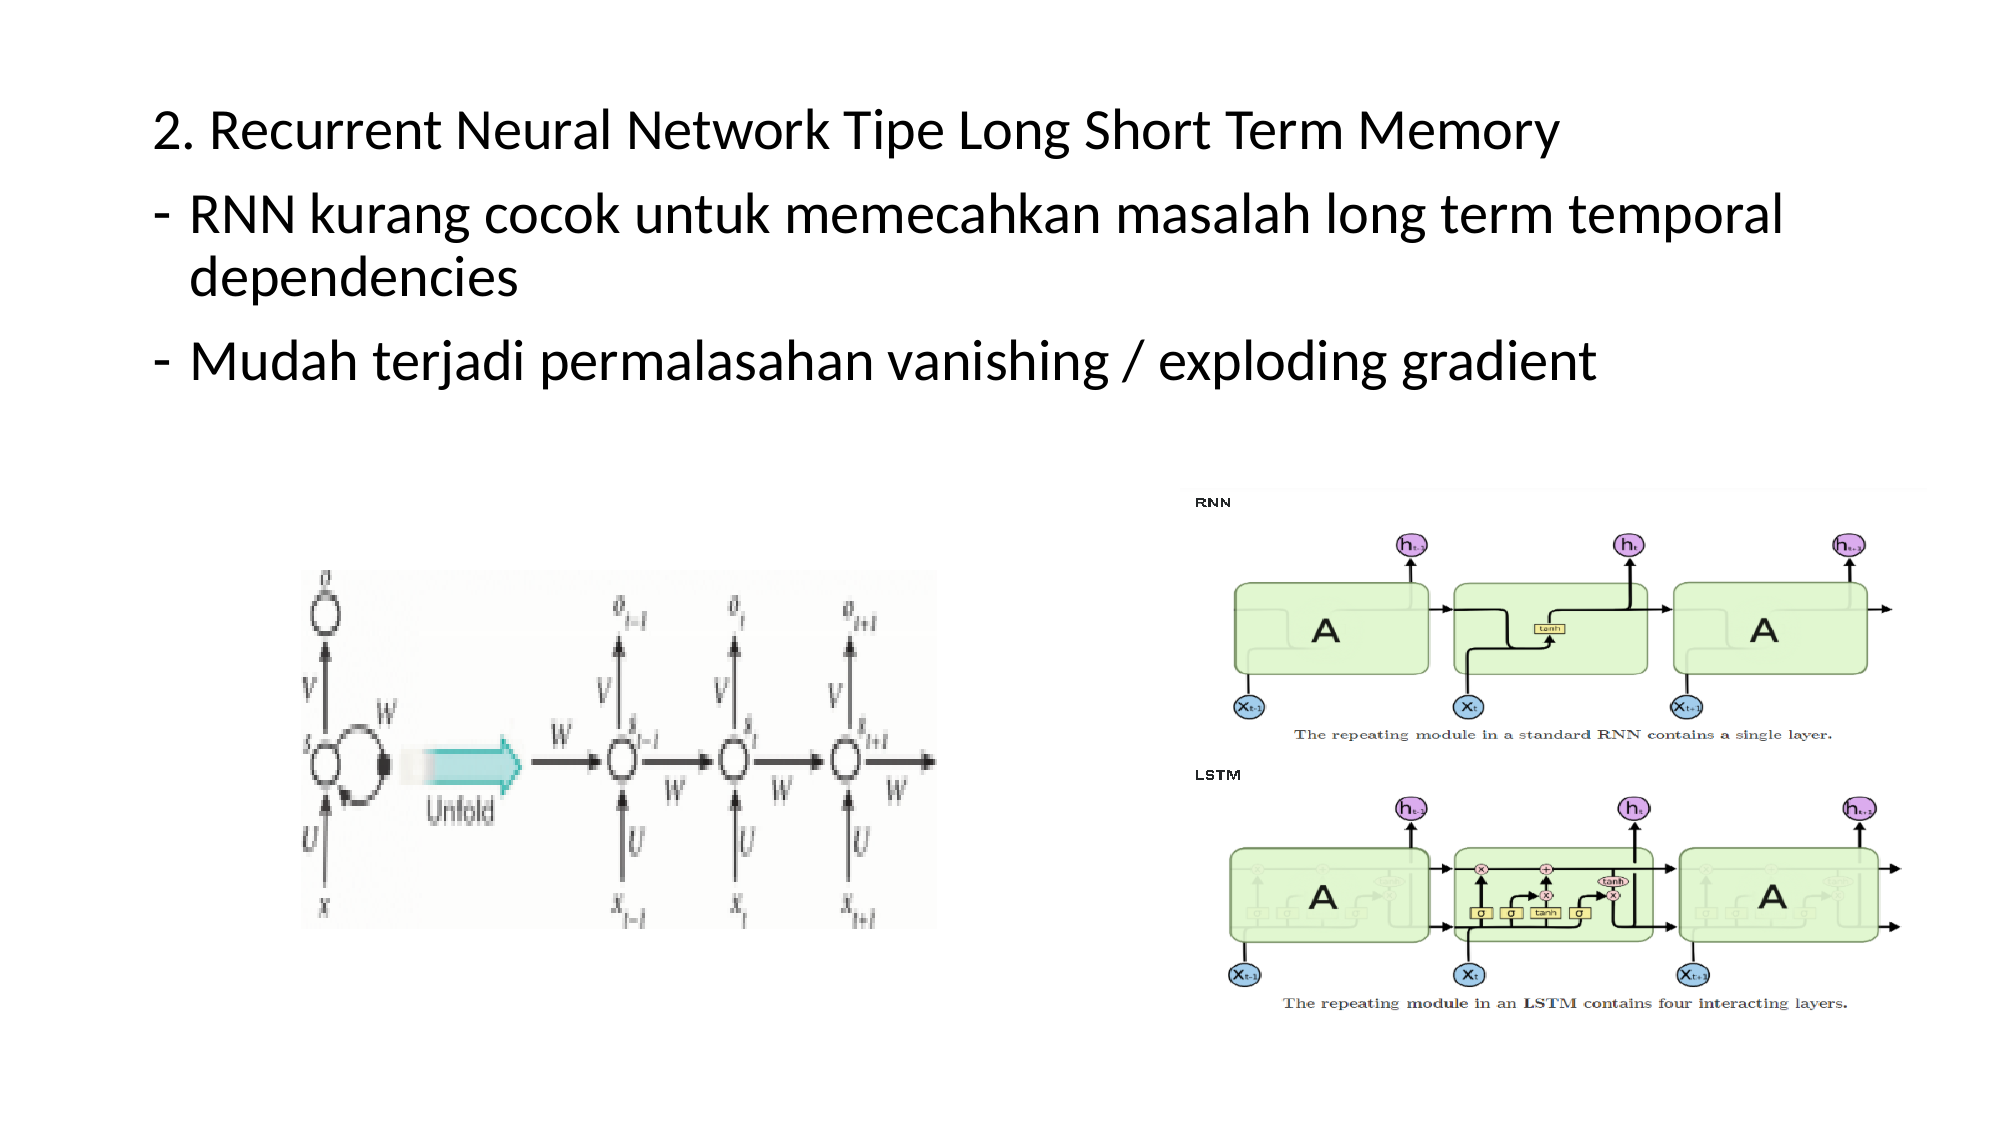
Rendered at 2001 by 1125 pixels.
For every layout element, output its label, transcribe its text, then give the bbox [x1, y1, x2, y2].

picture [248, 560, 971, 965]
list 2. Recurrent Neural Network Tipe Long Short Term Memory RNN kurang cocok untuk memecahkan masalah long term temporal dependencies Mudah terjadi permalasahan vanishing / exploding gradient [137, 92, 1863, 1014]
picture [1180, 488, 1927, 1014]
